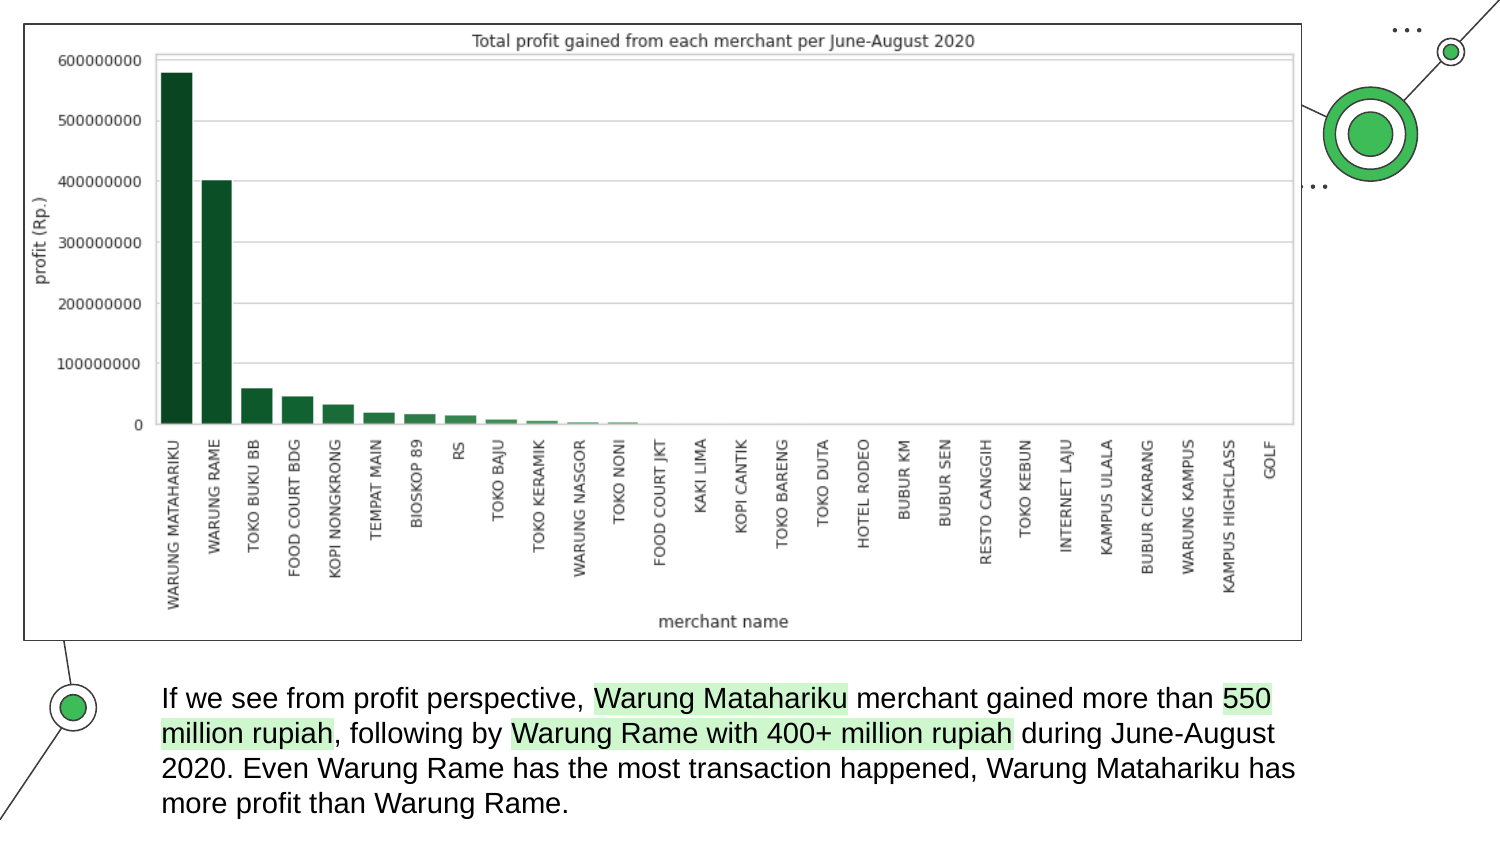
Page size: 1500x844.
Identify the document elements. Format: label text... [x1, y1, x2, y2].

text_box If we see from profit perspective, Warung Matahariku merchant gained more than 550 million rupiah, following by Warung Rame with 400+ million rupiah during June-August 2020. Even Warung Rame has the most transaction happened, Warung Matahariku has more profit than Warung Rame. [146, 664, 1318, 835]
picture [24, 24, 1301, 641]
